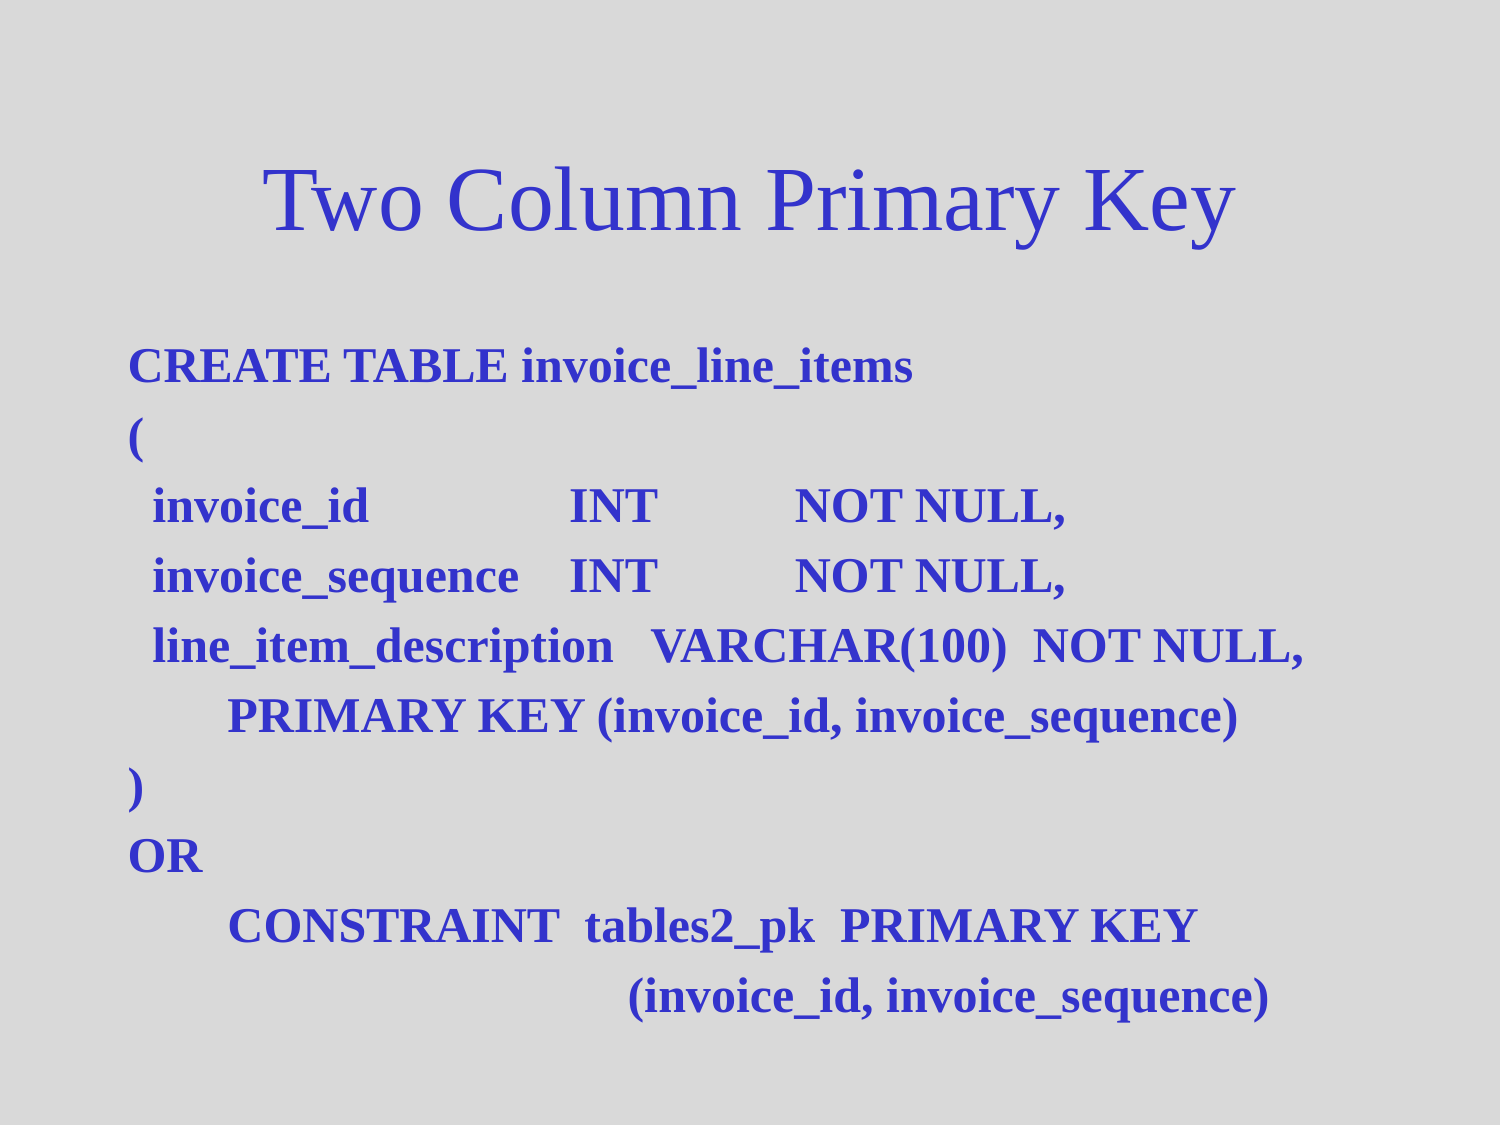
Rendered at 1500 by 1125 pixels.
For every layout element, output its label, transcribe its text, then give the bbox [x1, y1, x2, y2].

list CREATE TABLE invoice_line_items ( invoice_id INT NOT NULL, invoice_sequence INT NOT NULL, line_item_description VARCHAR(100) NOT NULL, PRIMARY KEY (invoice_id, invoice_sequence) ) OR CONSTRAINT tables2_pk PRIMARY KEY (invoice_id, invoice_sequence) [112, 324, 1388, 1000]
title Two Column Primary Key [112, 99, 1388, 288]
